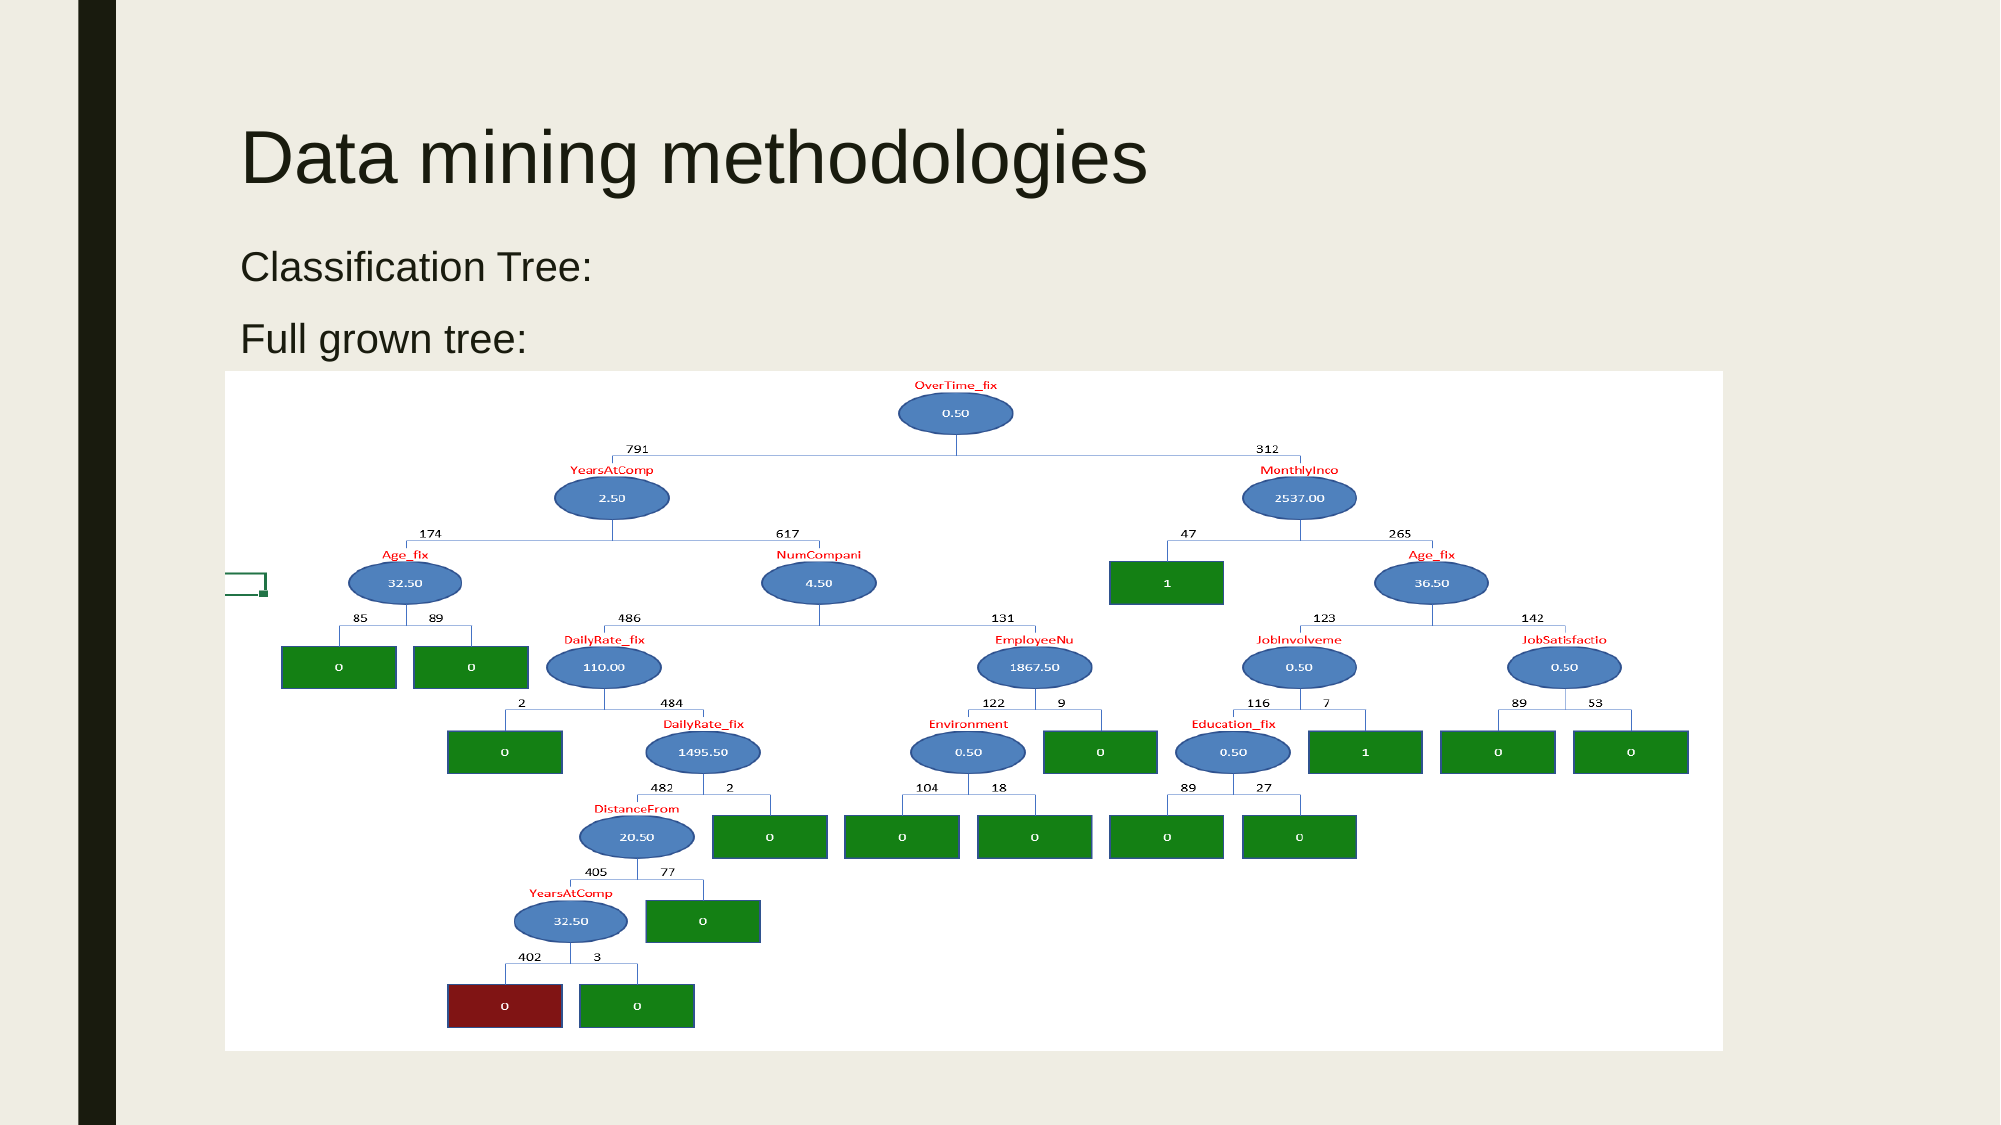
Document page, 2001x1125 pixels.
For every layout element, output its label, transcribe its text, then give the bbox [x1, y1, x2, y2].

picture [224, 370, 1723, 1052]
title Data mining methodologies [225, 112, 1800, 236]
list Classification Tree: Full grown tree: [225, 236, 1800, 963]
